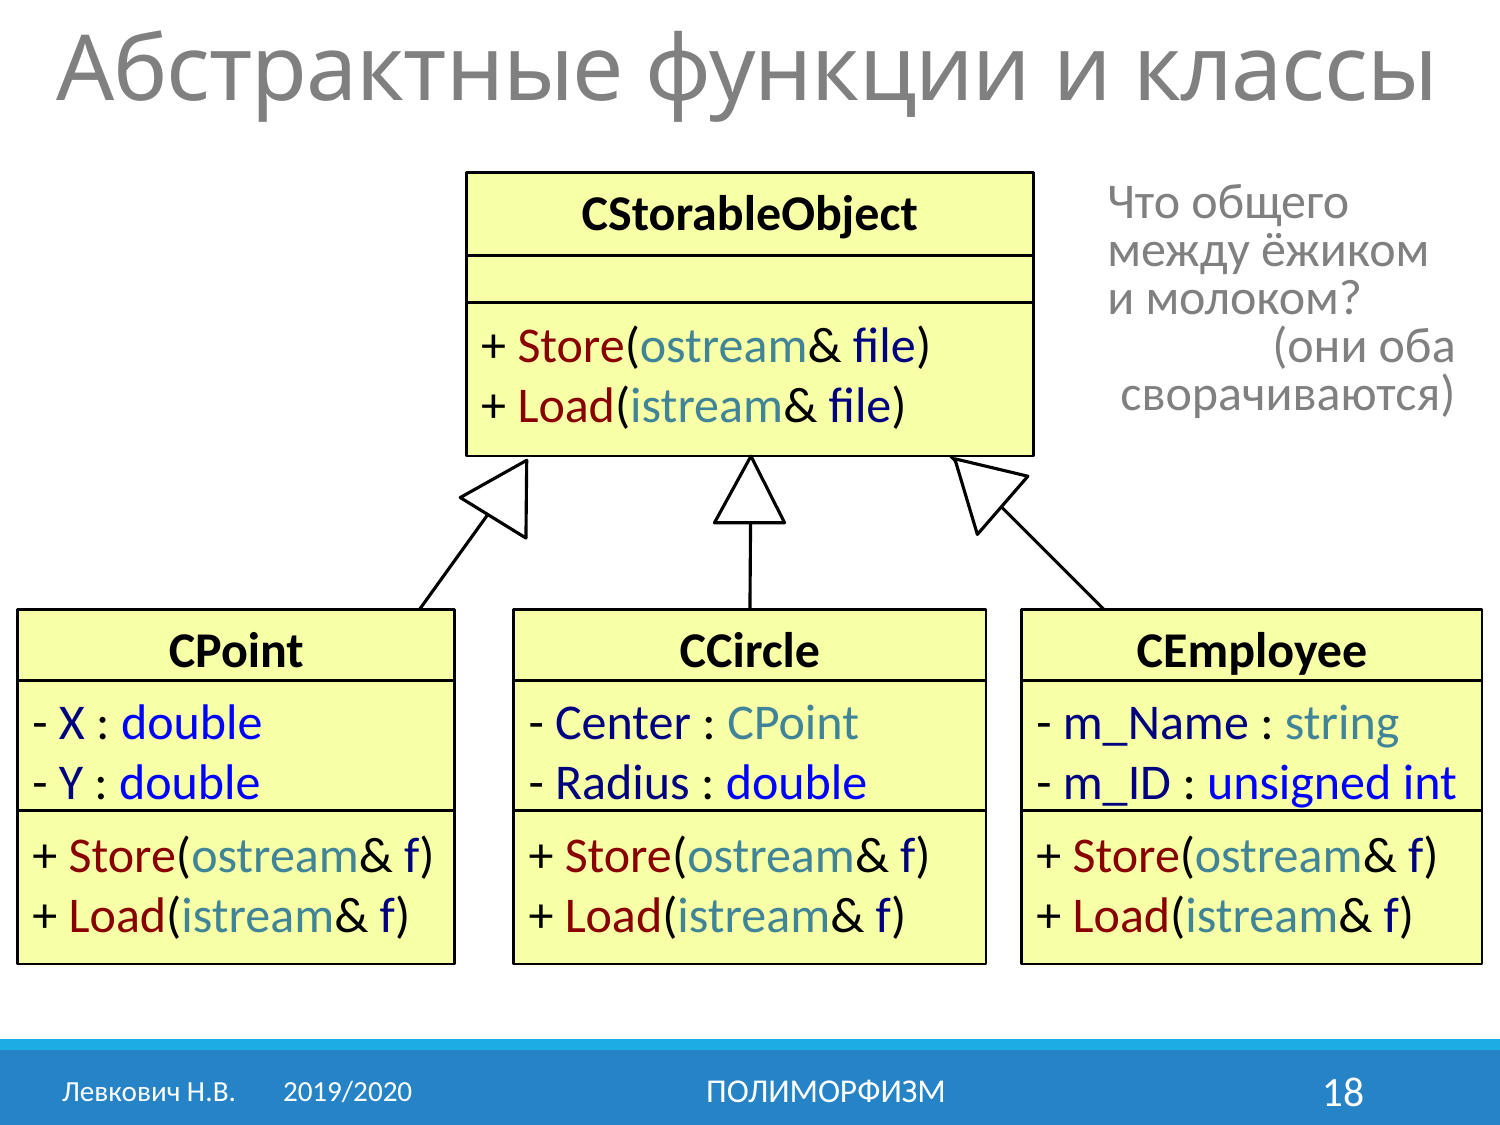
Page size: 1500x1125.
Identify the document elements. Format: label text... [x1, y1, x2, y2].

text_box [1021, 609, 1483, 965]
footer Полиморфизм [453, 1059, 1199, 1120]
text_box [513, 609, 987, 965]
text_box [465, 172, 1034, 457]
text_box Что общего между ёжиком и молоком? (они оба сворачиваются) [1092, 172, 1471, 428]
title Абстрактные функции и классы [41, 19, 1459, 138]
slide_number 18 [1218, 1059, 1380, 1120]
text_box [17, 609, 456, 965]
slide_number Левкович Н.В. 2019/2020 [47, 1059, 440, 1120]
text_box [418, 455, 550, 611]
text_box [714, 455, 786, 611]
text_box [943, 444, 1105, 611]
